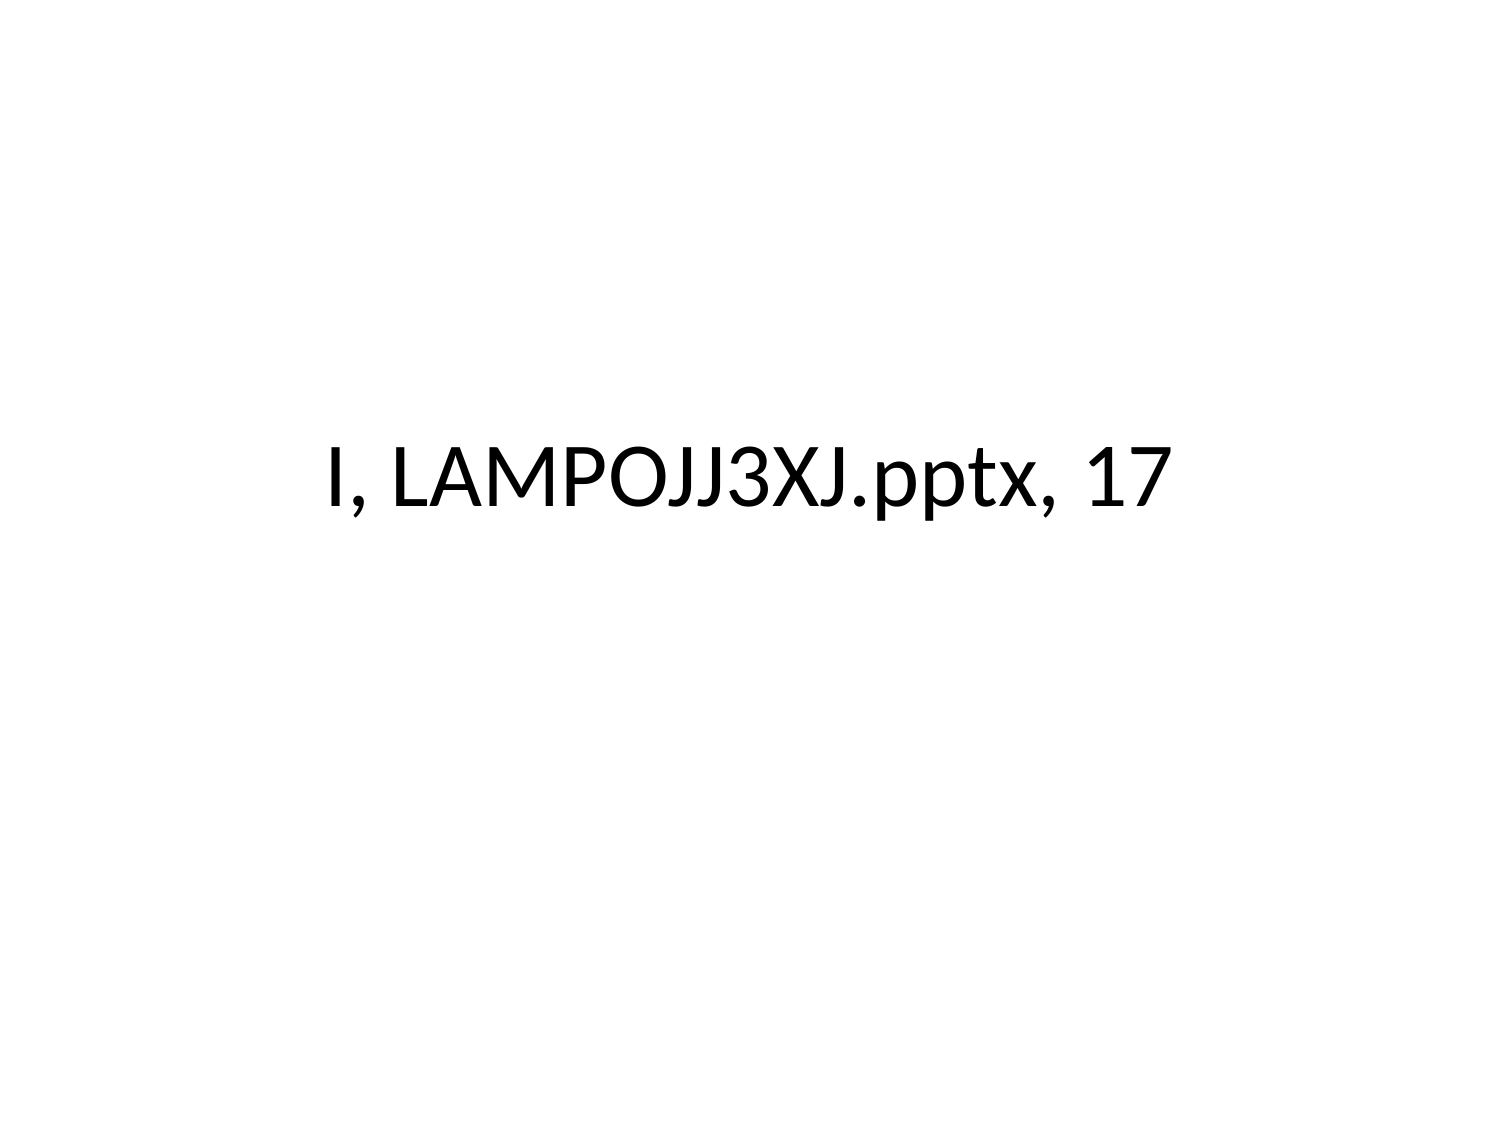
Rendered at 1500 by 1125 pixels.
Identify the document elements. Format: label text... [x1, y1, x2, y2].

title I, LAMPOJJ3XJ.pptx, 17 [112, 349, 1388, 591]
